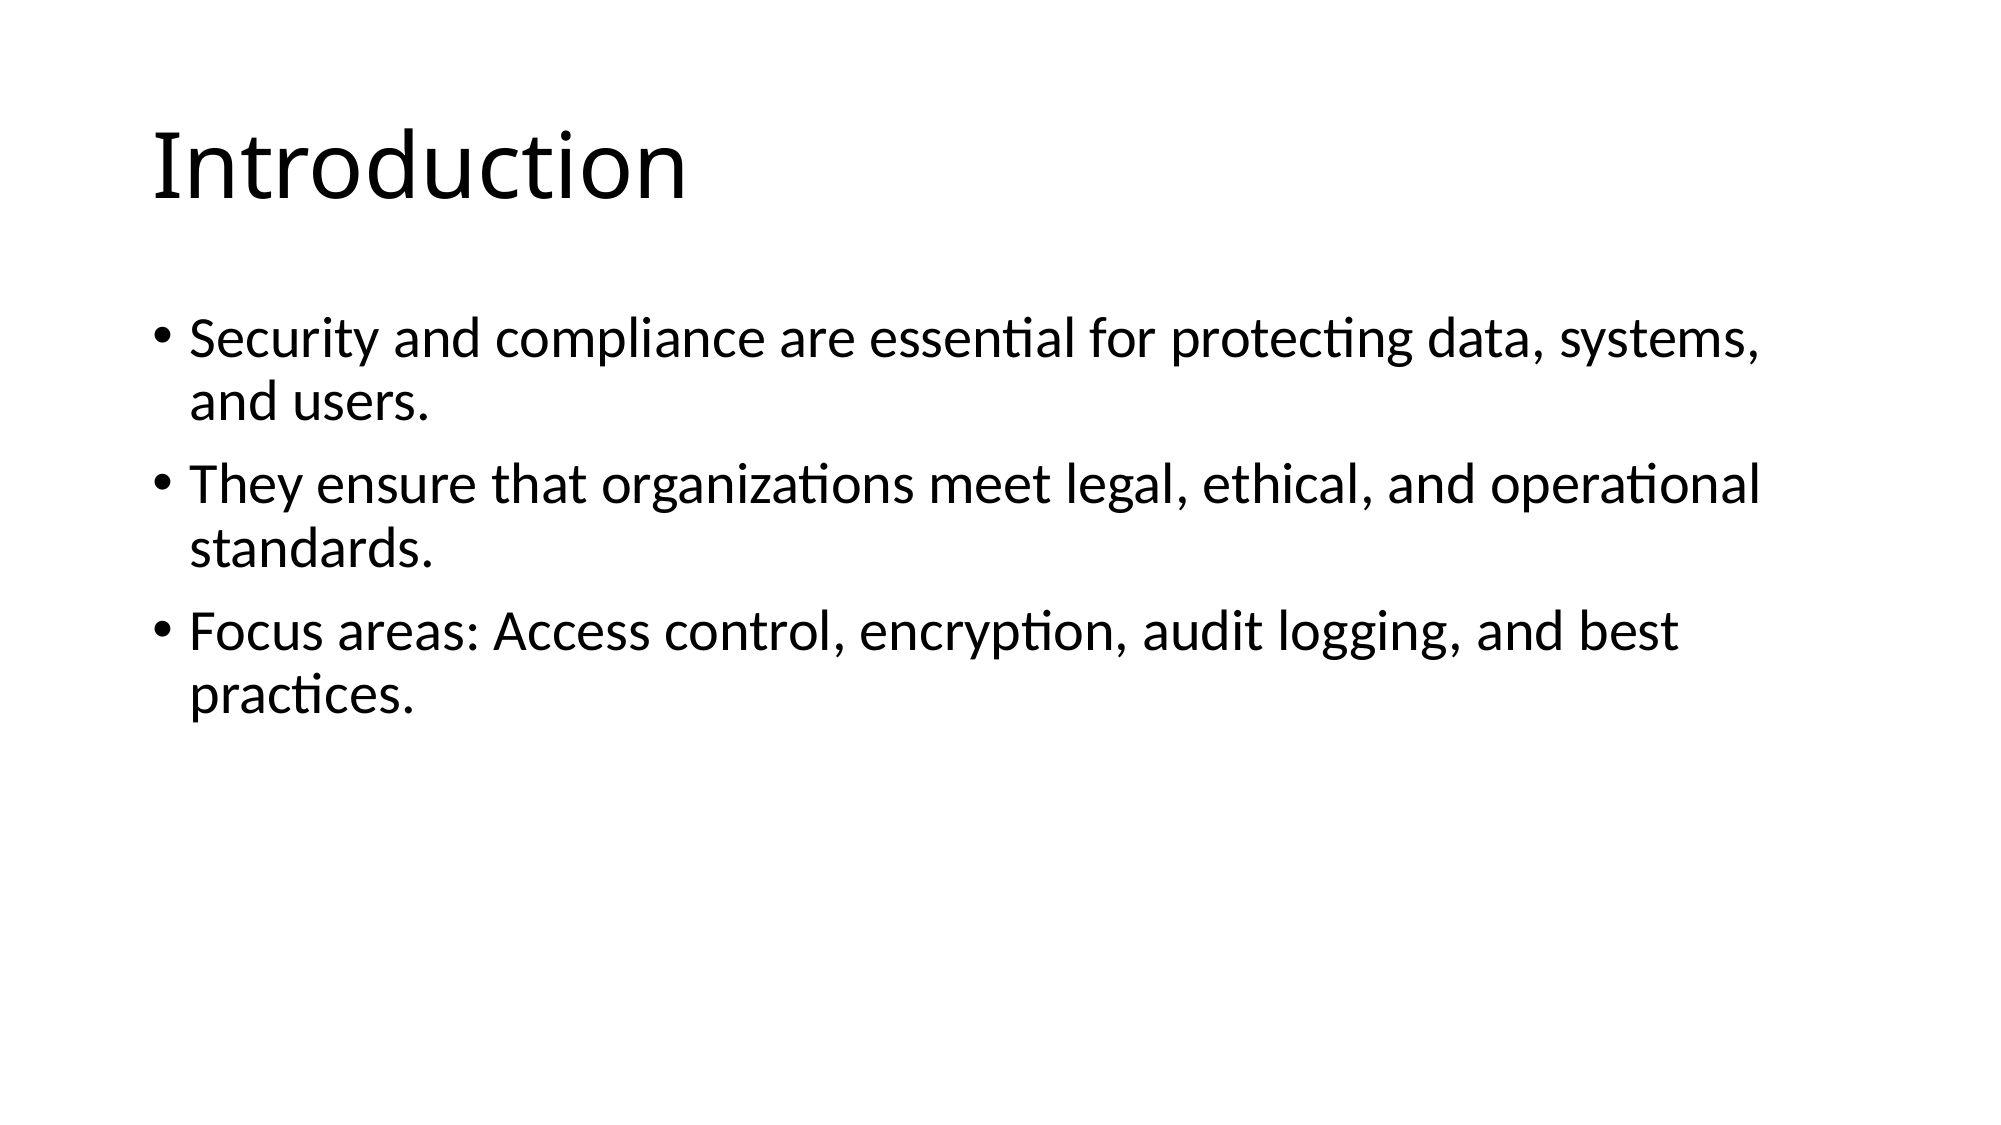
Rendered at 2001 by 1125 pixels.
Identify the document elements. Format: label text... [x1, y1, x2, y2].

title Introduction [137, 59, 1863, 278]
list Security and compliance are essential for protecting data, systems, and users. They ensure that organizations meet legal, ethical, and operational standards. Focus areas: Access control, encryption, audit logging, and best practices. [137, 299, 1863, 1014]
